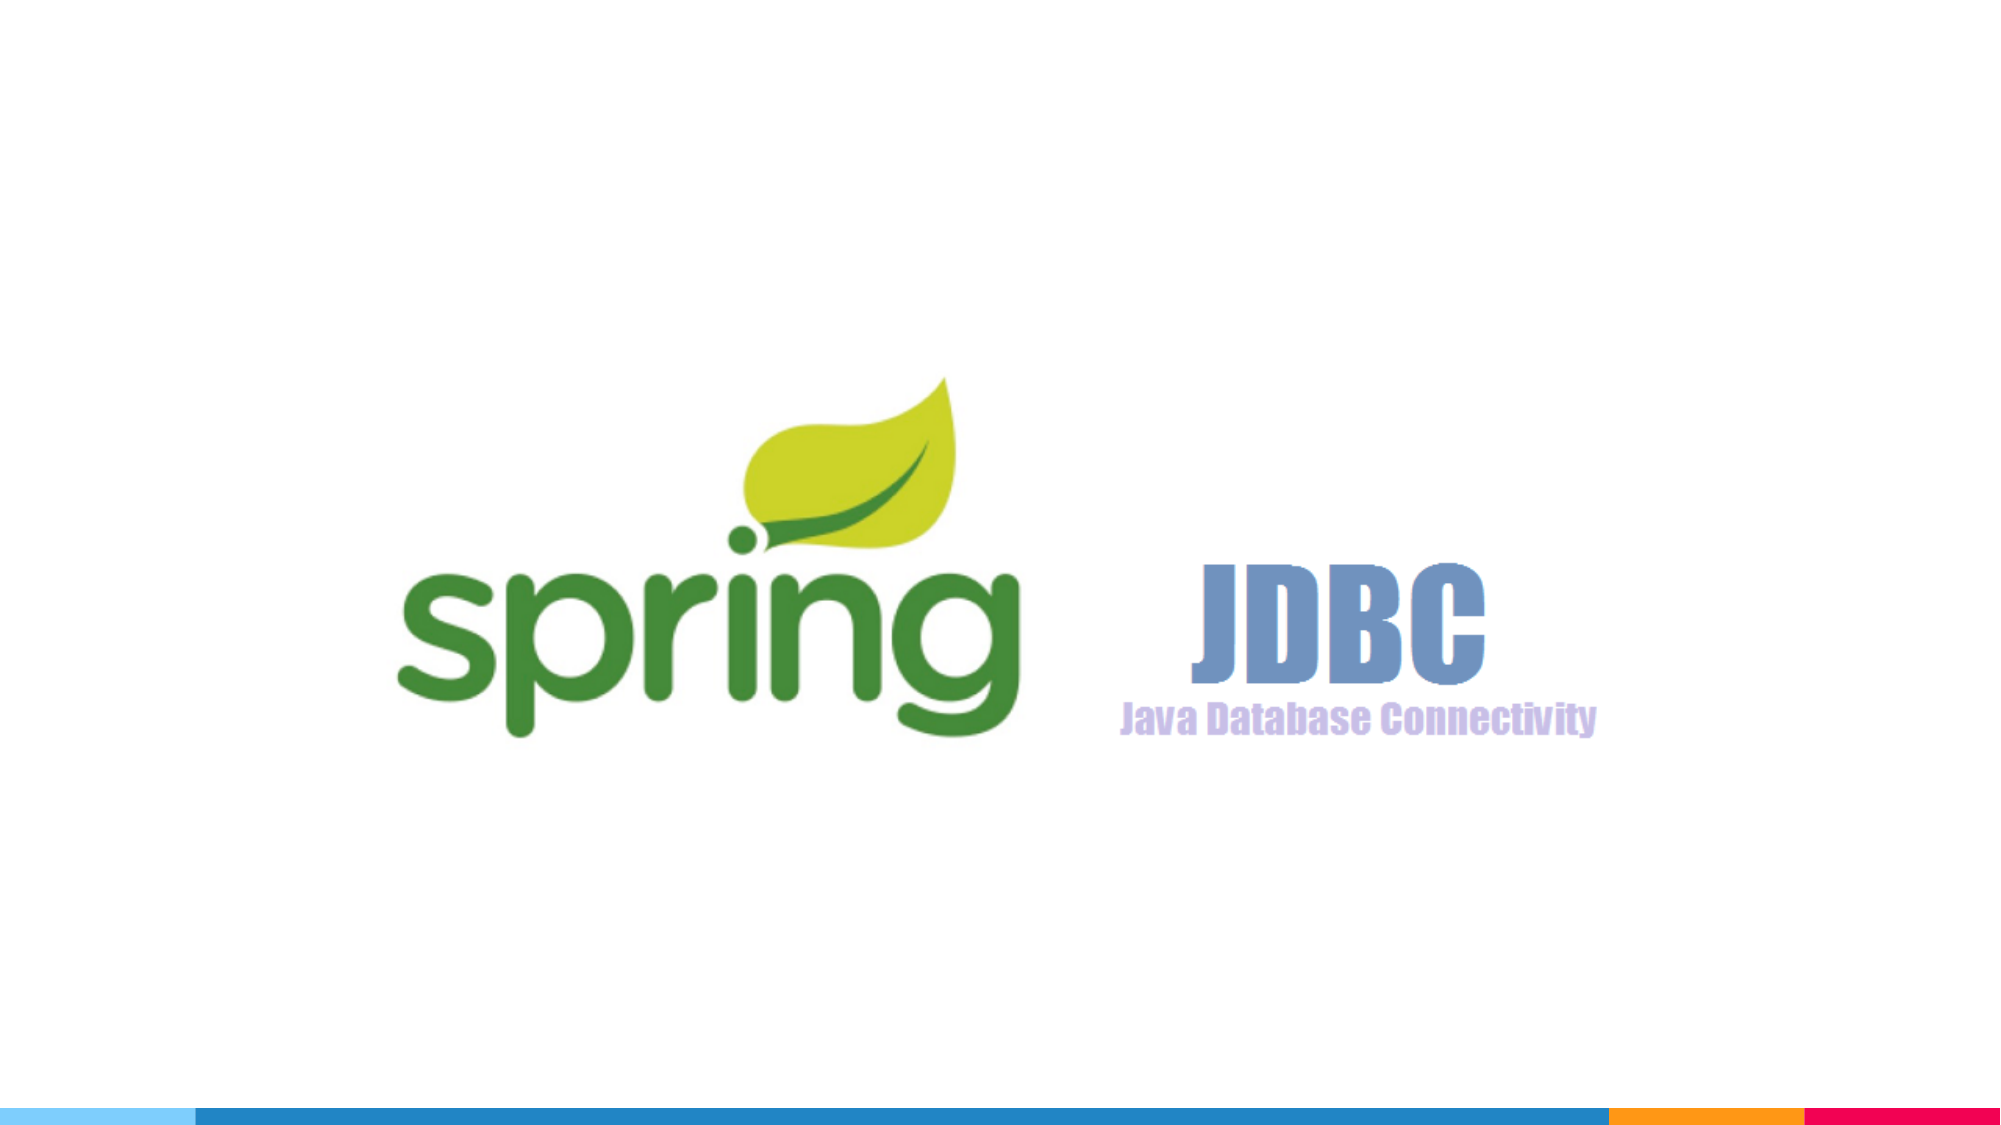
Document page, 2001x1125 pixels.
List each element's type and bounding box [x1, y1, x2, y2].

picture [377, 370, 1623, 755]
